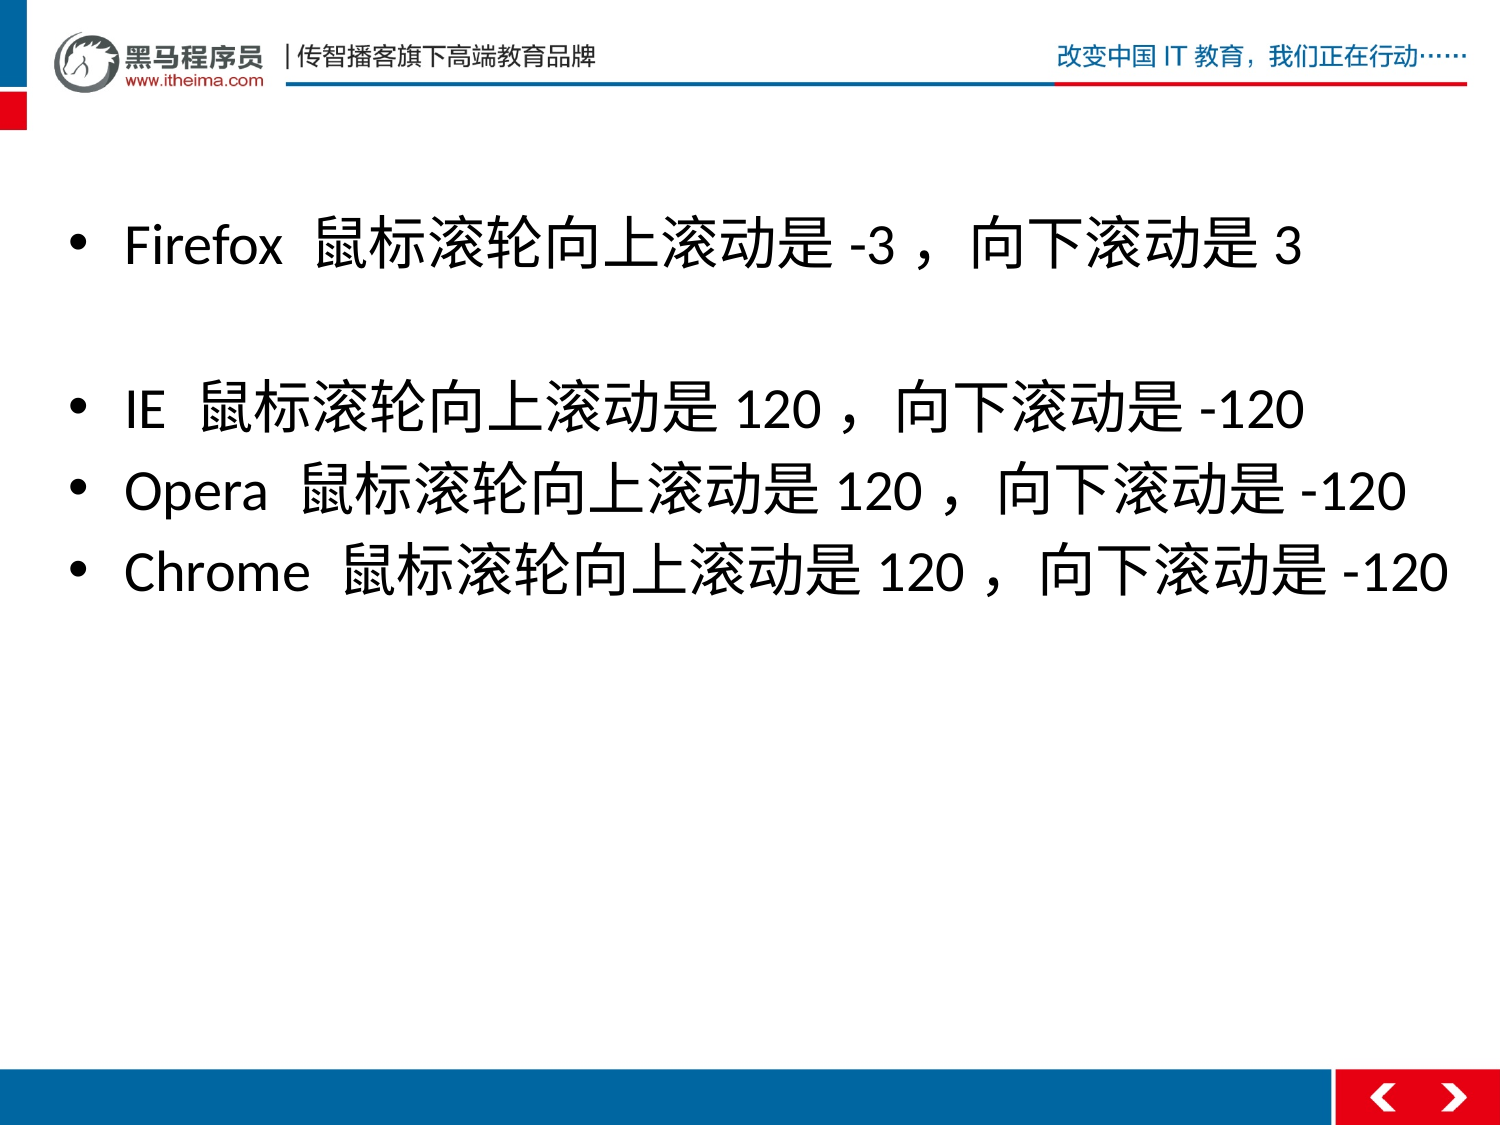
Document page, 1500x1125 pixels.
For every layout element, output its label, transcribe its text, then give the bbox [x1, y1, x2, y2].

list Firefox 鼠标滚轮向上滚动是-3，向下滚动是3 IE 鼠标滚轮向上滚动是120，向下滚动是-120 Opera 鼠标滚轮向上滚动是120，向下滚动是-120 Chrome 鼠标滚轮向上滚动是120，向下滚动是-120 [53, 199, 1500, 1005]
picture [0, 0, 1500, 1125]
